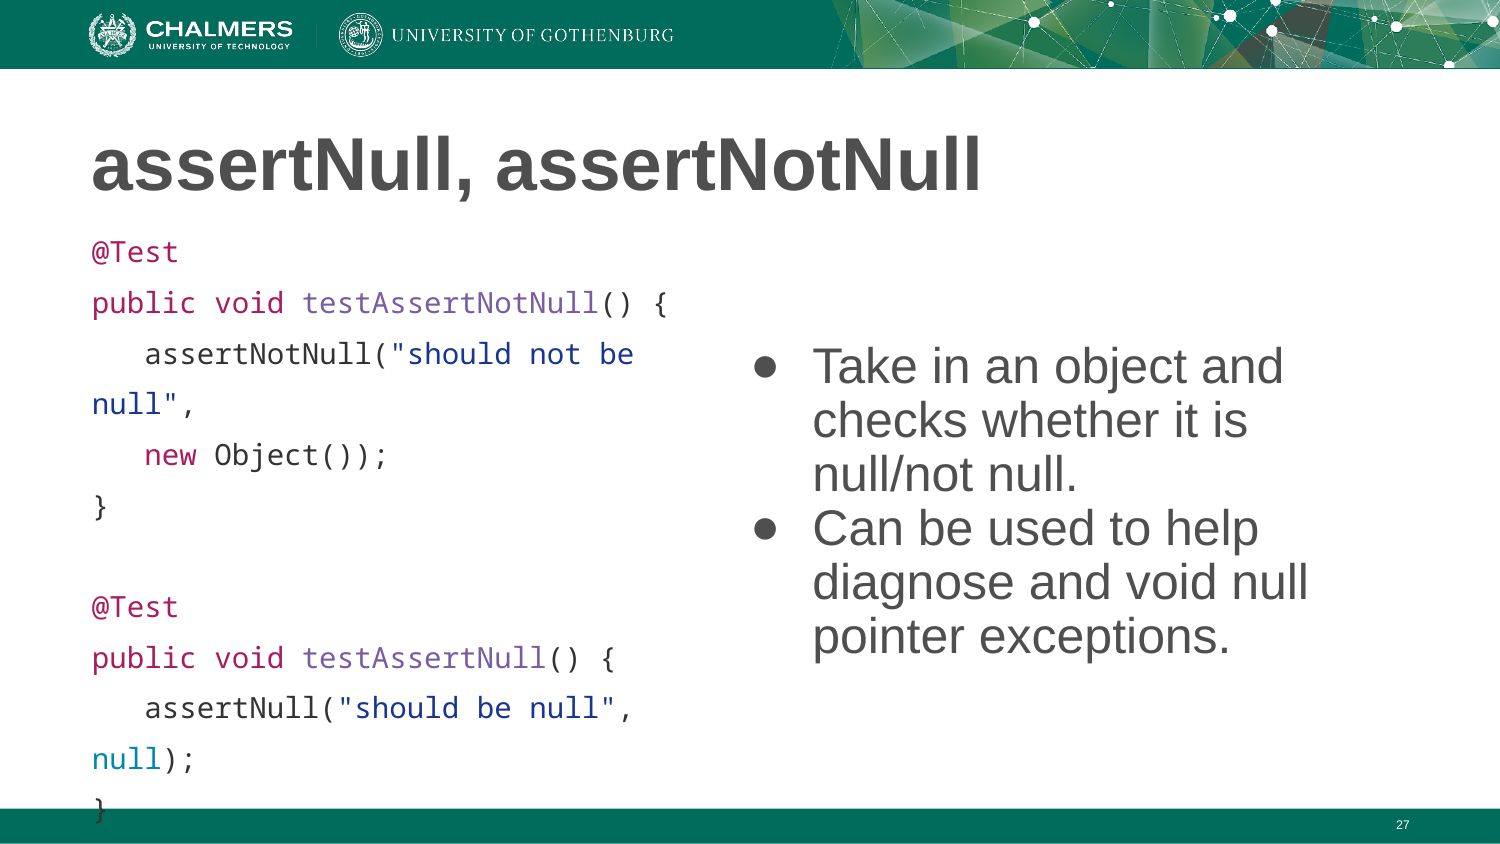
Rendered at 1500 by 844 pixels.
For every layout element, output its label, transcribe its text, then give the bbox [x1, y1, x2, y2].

title assertNull, assertNotNull [76, 100, 1425, 210]
list @Test public void testAssertNotNull() { assertNotNull("should not be null", new Object()); } @Test public void testAssertNull() { assertNull("should be null", null); } [76, 210, 722, 782]
slide_number ‹#› [1074, 809, 1425, 844]
picture [759, 0, 1500, 68]
picture [64, 0, 696, 85]
list Take in an object and checks whether it is null/not null. Can be used to help diagnose and void null pointer exceptions. [722, 196, 1425, 808]
